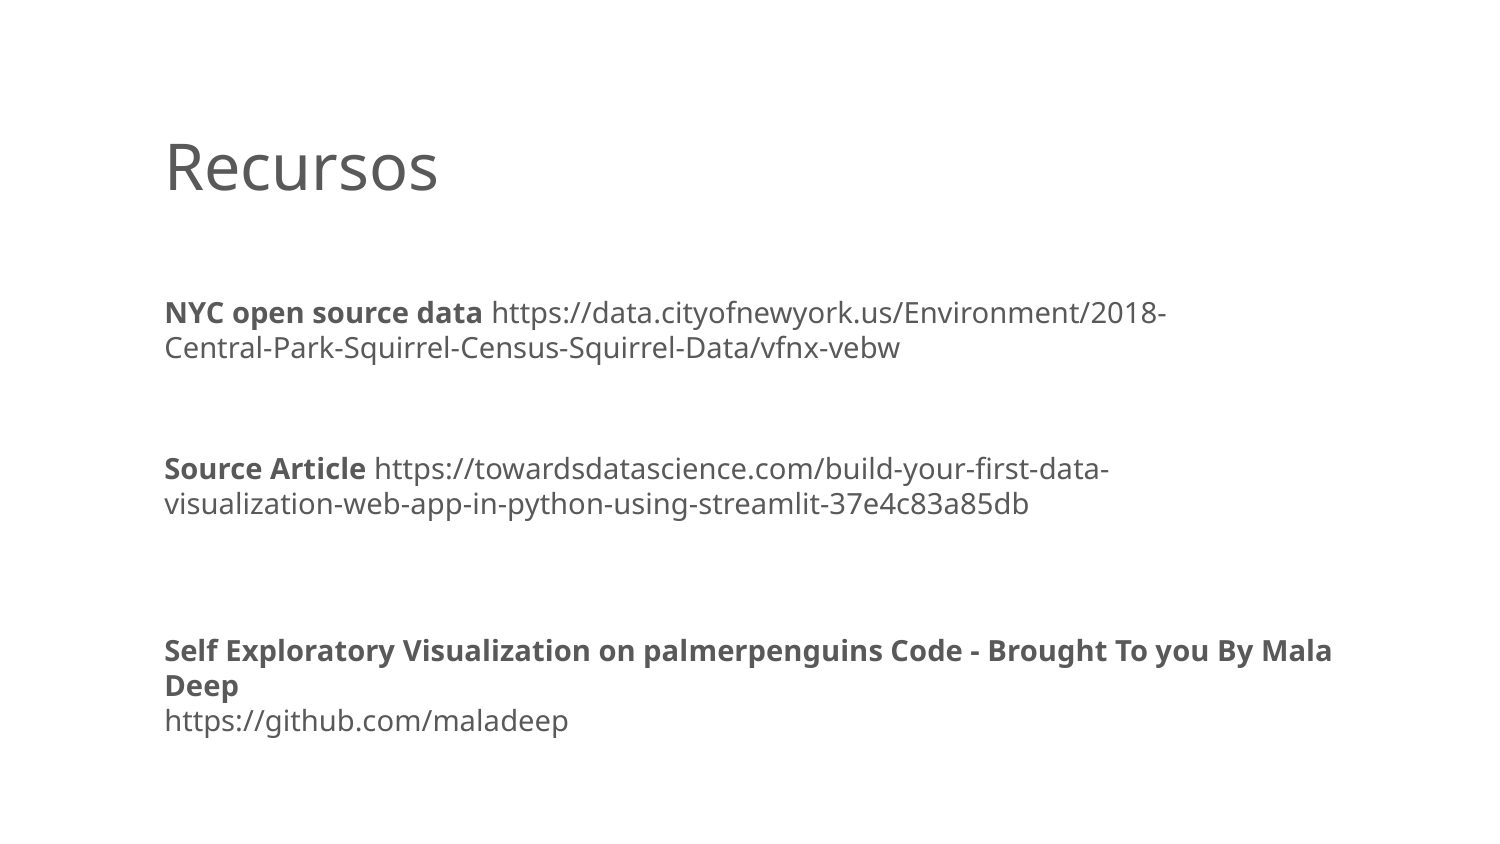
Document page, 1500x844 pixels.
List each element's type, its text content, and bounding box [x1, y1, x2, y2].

text_box Self Exploratory Visualization on palmerpenguins Code - Brought To you By Mala Deep https://github.com/maladeep [149, 617, 1425, 753]
text_box Recursos [149, 111, 653, 230]
text_box Source Article https://towardsdatascience.com/build-your-first-data-visualization-web-app-in-python-using-streamlit-37e4c83a85db [149, 435, 1254, 536]
text_box NYC open source data https://data.cityofnewyork.us/Environment/2018-Central-Park-Squirrel-Census-Squirrel-Data/vfnx-vebw [149, 279, 1267, 380]
